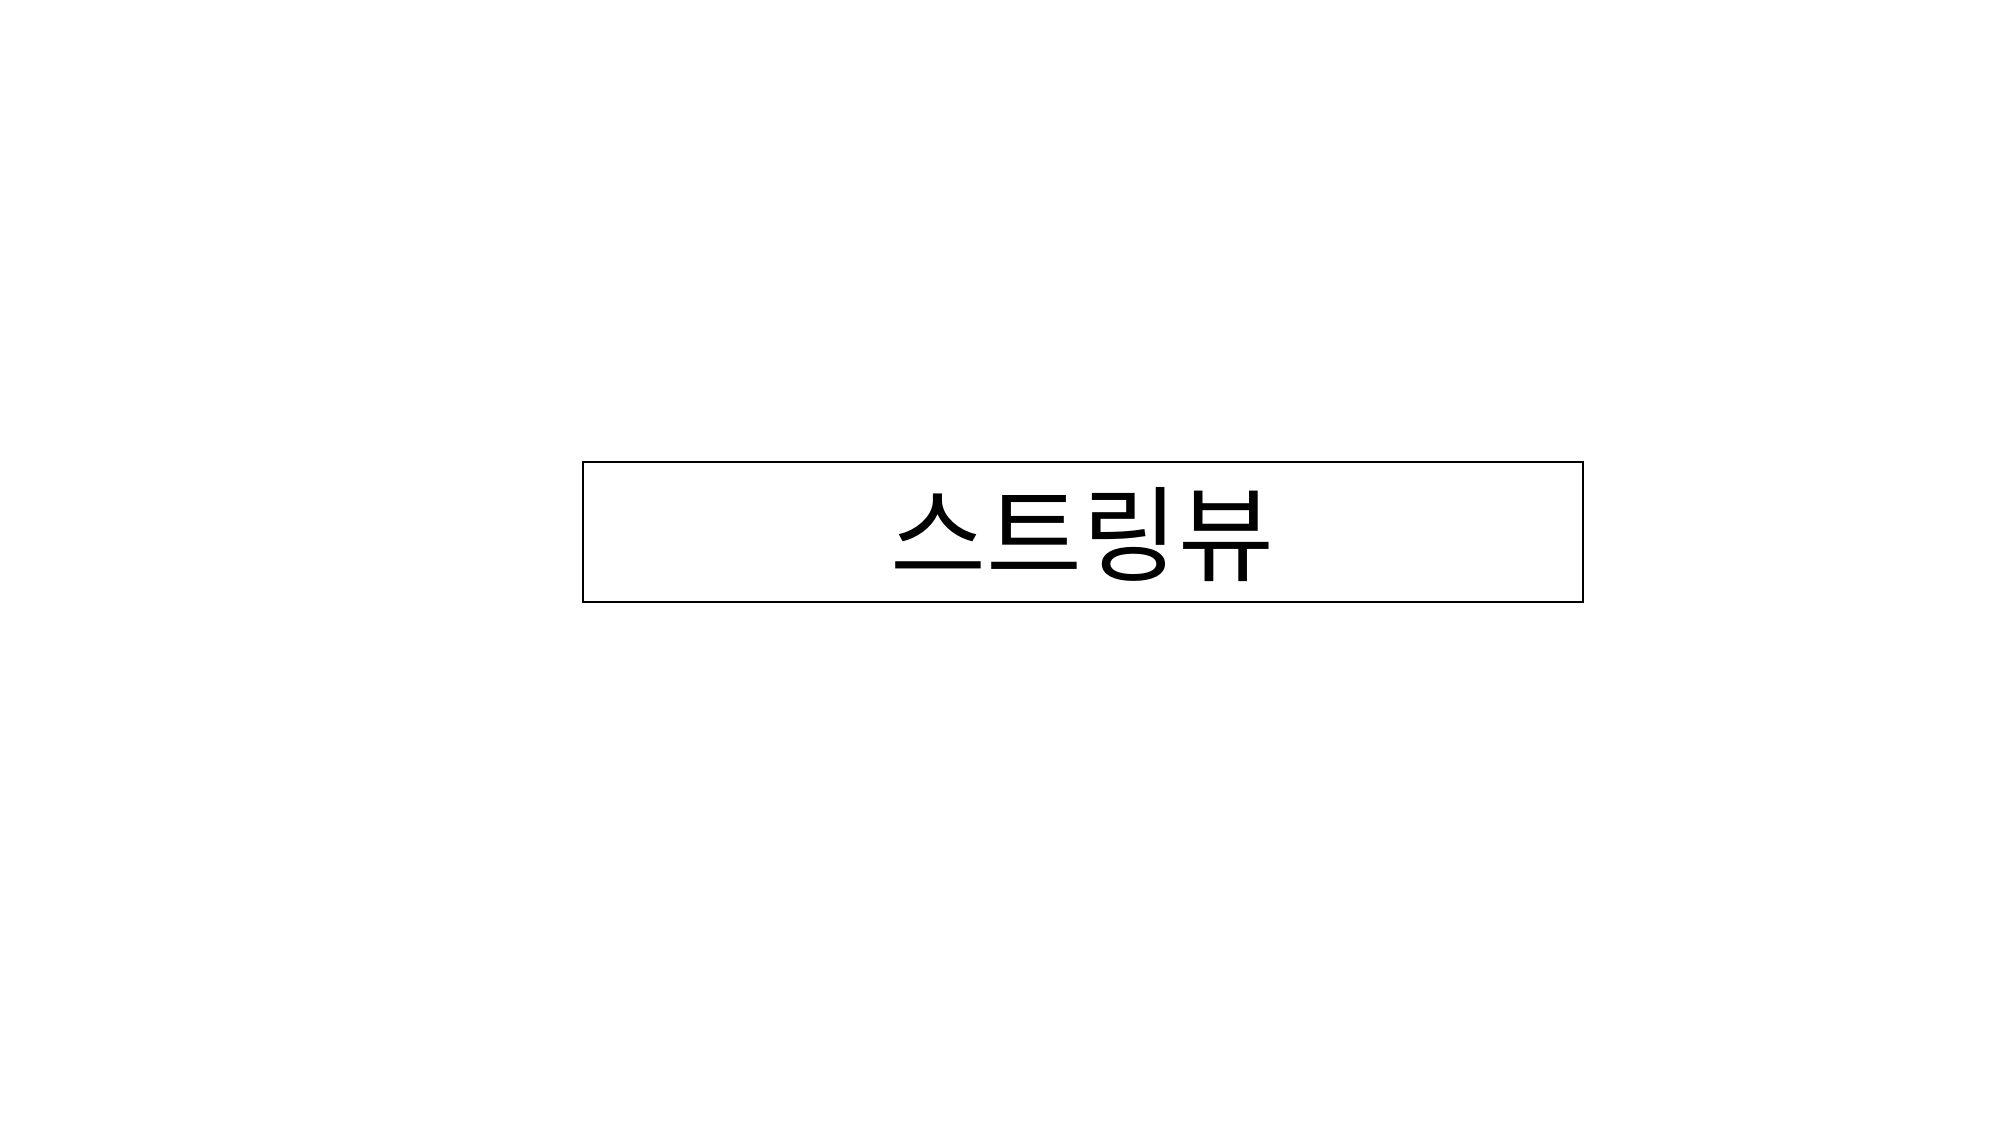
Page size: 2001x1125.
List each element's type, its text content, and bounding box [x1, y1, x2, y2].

text_box 스트링뷰 [582, 461, 1584, 603]
